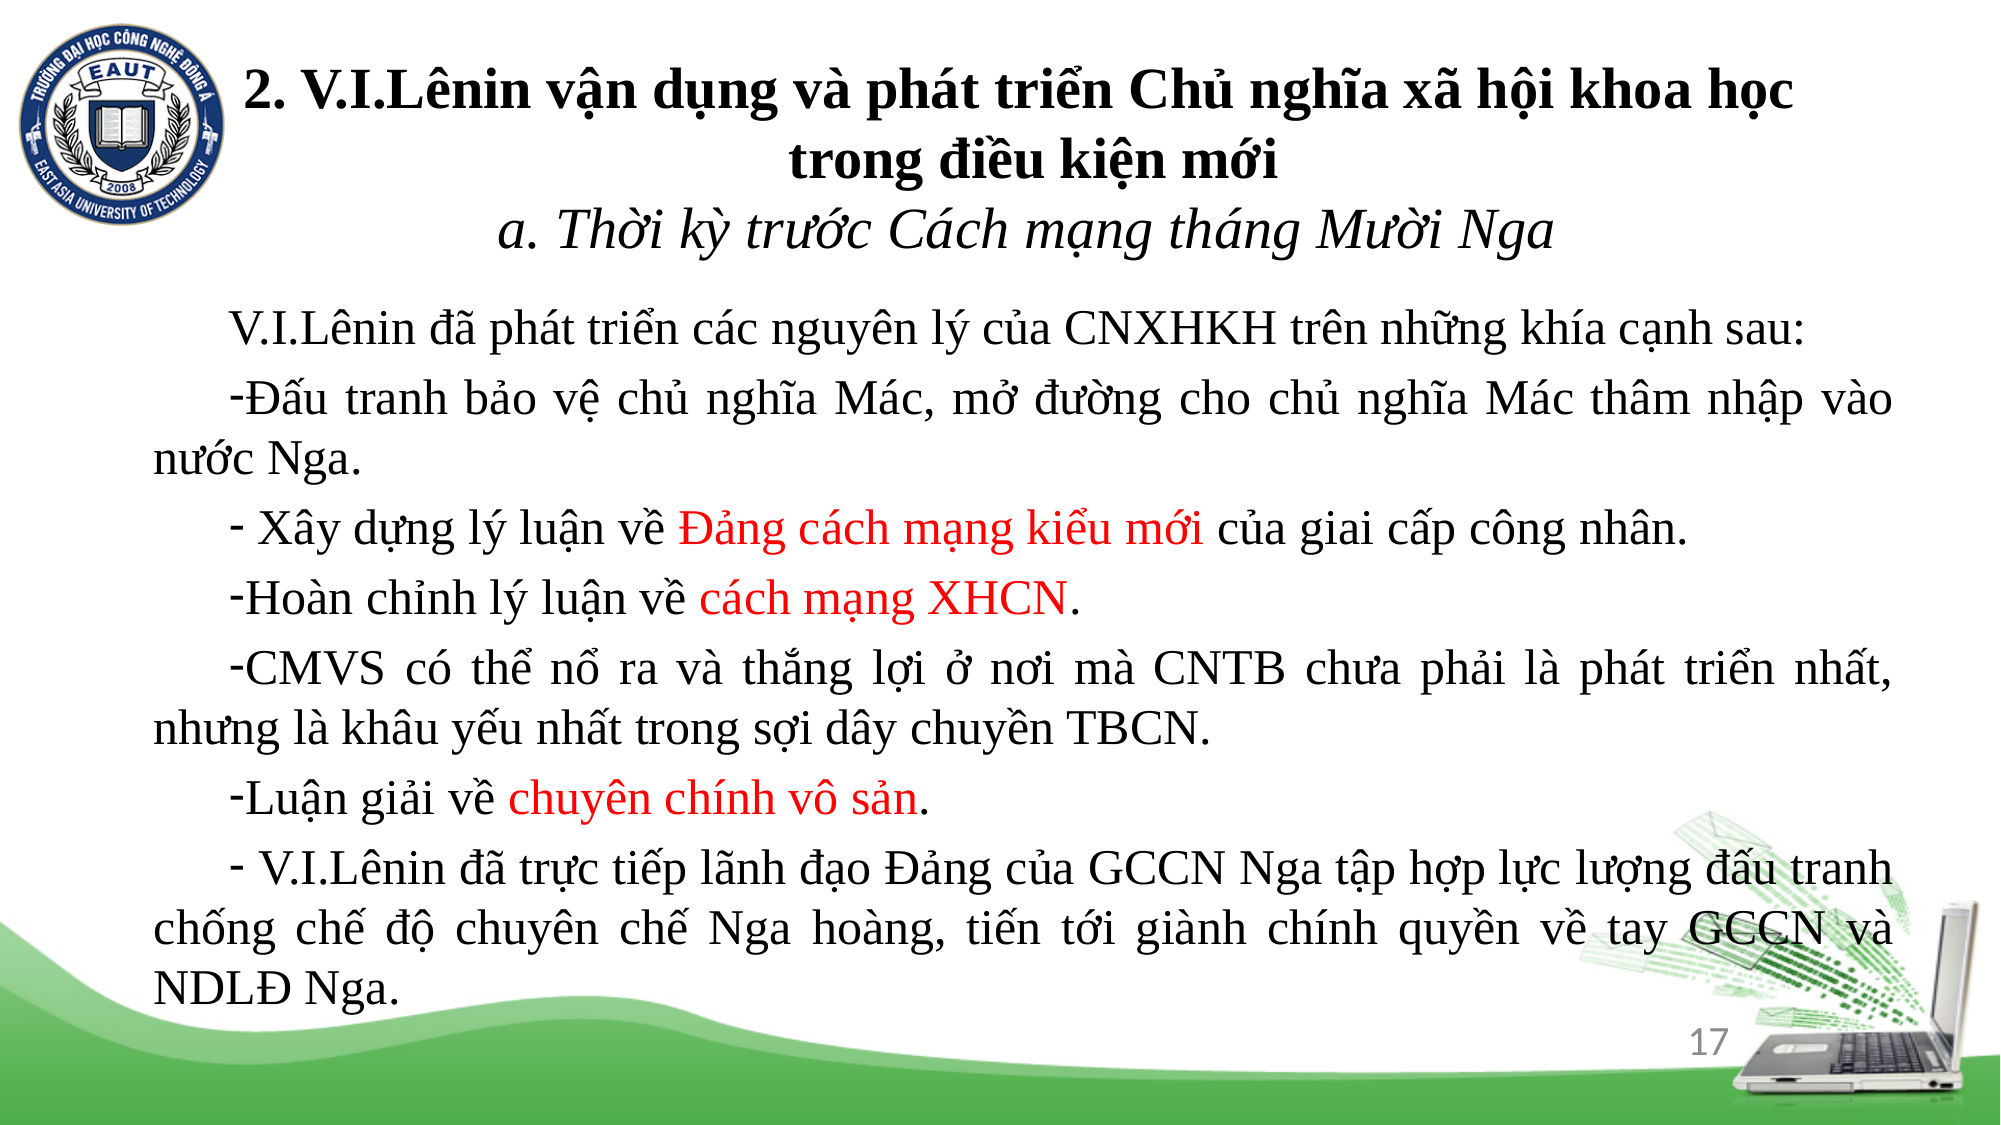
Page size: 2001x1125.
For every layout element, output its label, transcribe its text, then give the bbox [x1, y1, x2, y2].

picture [0, 0, 2001, 1125]
title 2. V.I.Lênin vận dụng và phát triển Chủ nghĩa xã hội khoa học trong điều kiện mới a. Thời kỳ trước Cách mạng tháng Mười Nga [76, 81, 1978, 299]
slide_number 17 [1278, 1009, 1745, 1069]
list V.I.Lênin đã phát triển các nguyên lý của CNXHKH trên những khía cạnh sau: Đấu tranh bảo vệ chủ nghĩa Mác, mở đường cho chủ nghĩa Mác thâm nhập vào nước Nga. Xây dựng lý luận về Đảng cách mạng kiểu mới của giai cấp công nhân. Hoàn chỉnh lý luận về cách mạng XHCN. CMVS có thể nổ ra và thắng lợi ở nơi mà CNTB chưa phải là phát triển nhất, nhưng là khâu yếu nhất trong sợi dây chuyền TBCN. Luận giải về chuyên chính vô sản. V.I.Lênin đã trực tiếp lãnh đạo Đảng của GCCN Nga tập hợp lực lượng đấu tranh chống chế độ chuyên chế Nga hoàng, tiến tới giành chính quyền về tay GCCN và NDLĐ Nga. [138, 286, 1910, 1027]
